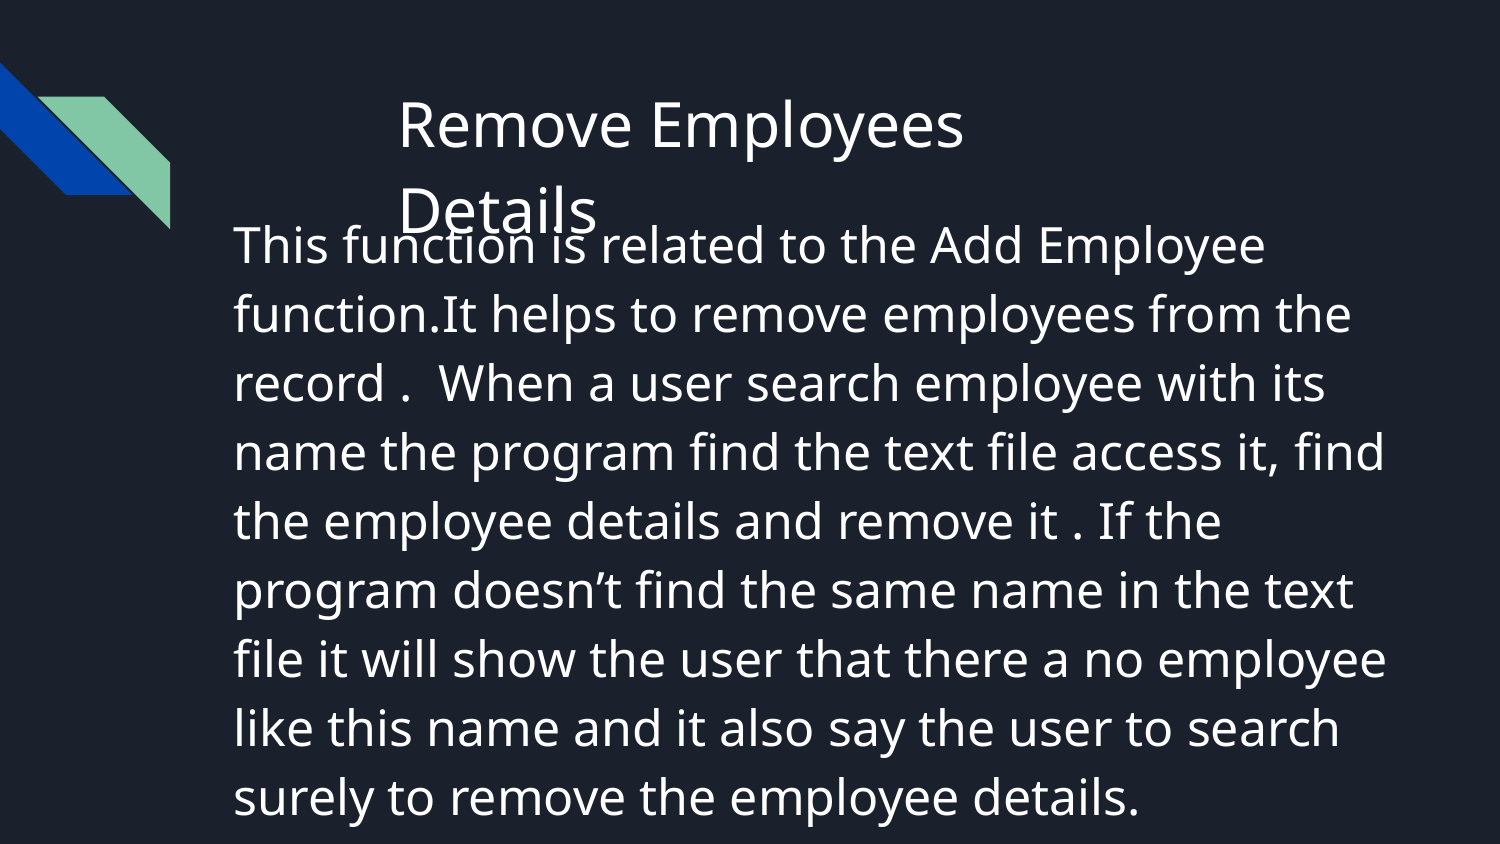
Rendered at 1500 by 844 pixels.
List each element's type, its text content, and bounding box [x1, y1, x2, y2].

title Remove Employees Details [382, 58, 1190, 189]
list This function is related to the Add Employee function.It helps to remove employees from the record . When a user search employee with its name the program find the text file access it, find the employee details and remove it . If the program doesn’t find the same name in the text file it will show the user that there a no employee like this name and it also say the user to search surely to remove the employee details. [218, 189, 1416, 811]
